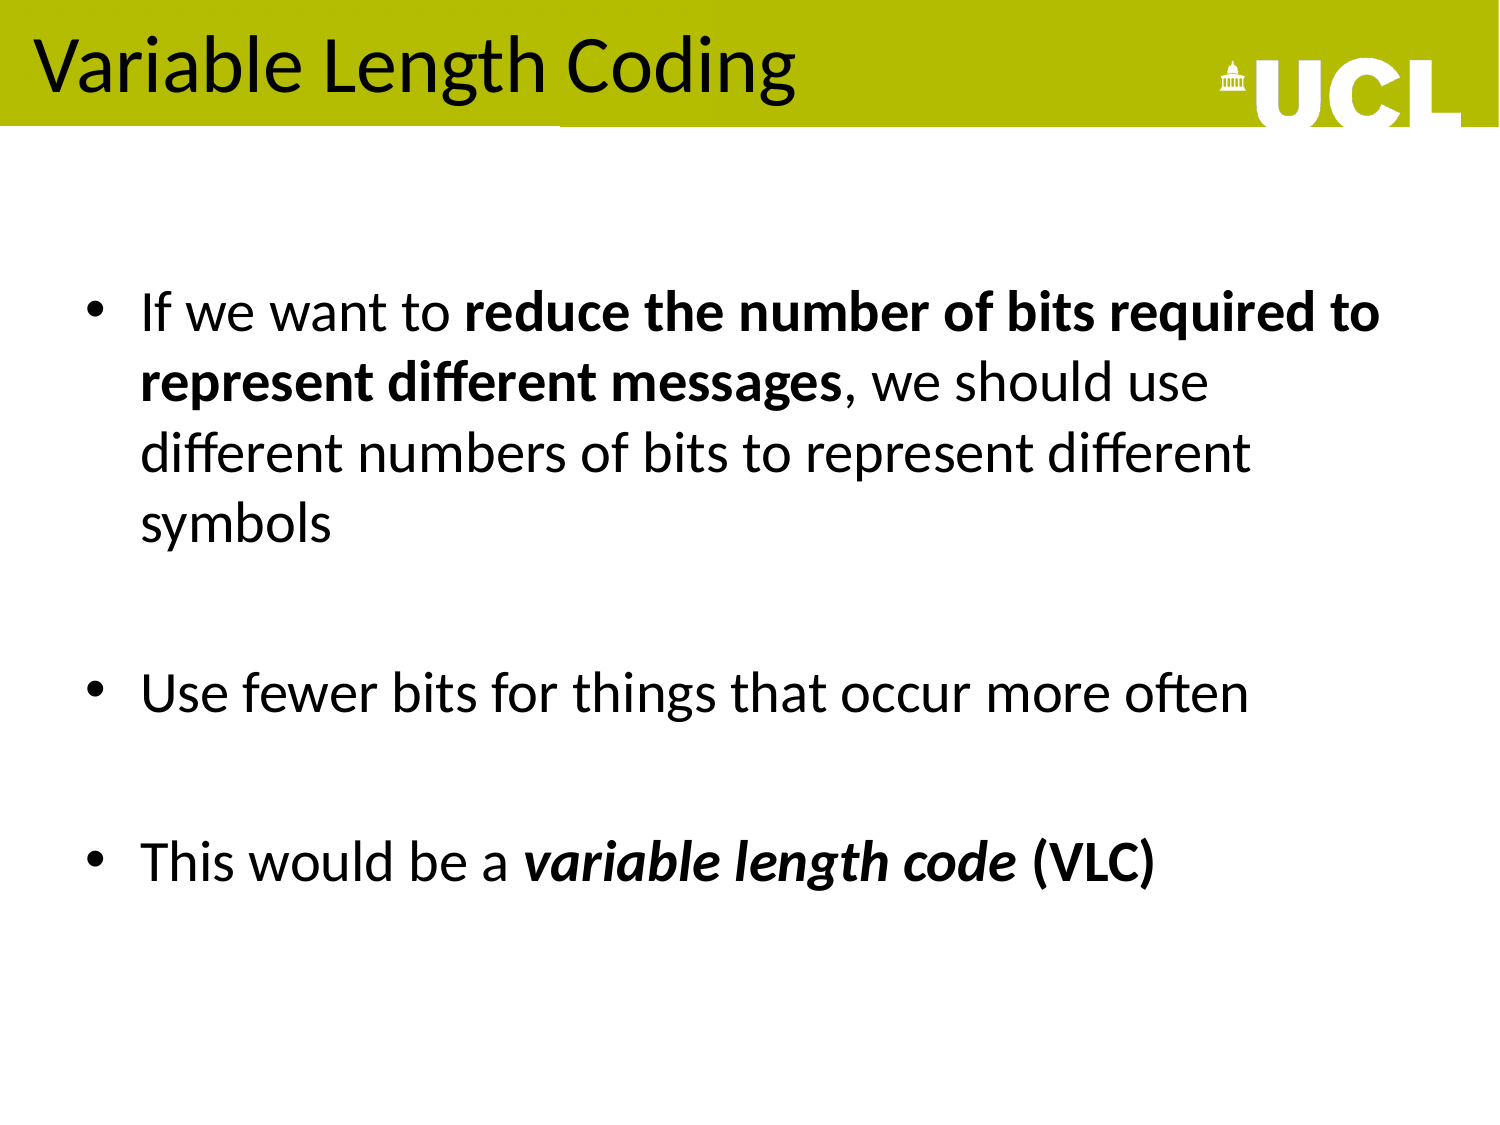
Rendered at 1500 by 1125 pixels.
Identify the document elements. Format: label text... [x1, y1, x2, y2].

title Variable Length Coding [22, 0, 1374, 121]
picture [0, 0, 1499, 127]
list If we want to reduce the number of bits required to represent different messages, we should use different numbers of bits to represent different symbols Use fewer bits for things that occur more often This would be a variable length code (VLC) [74, 261, 1426, 1006]
